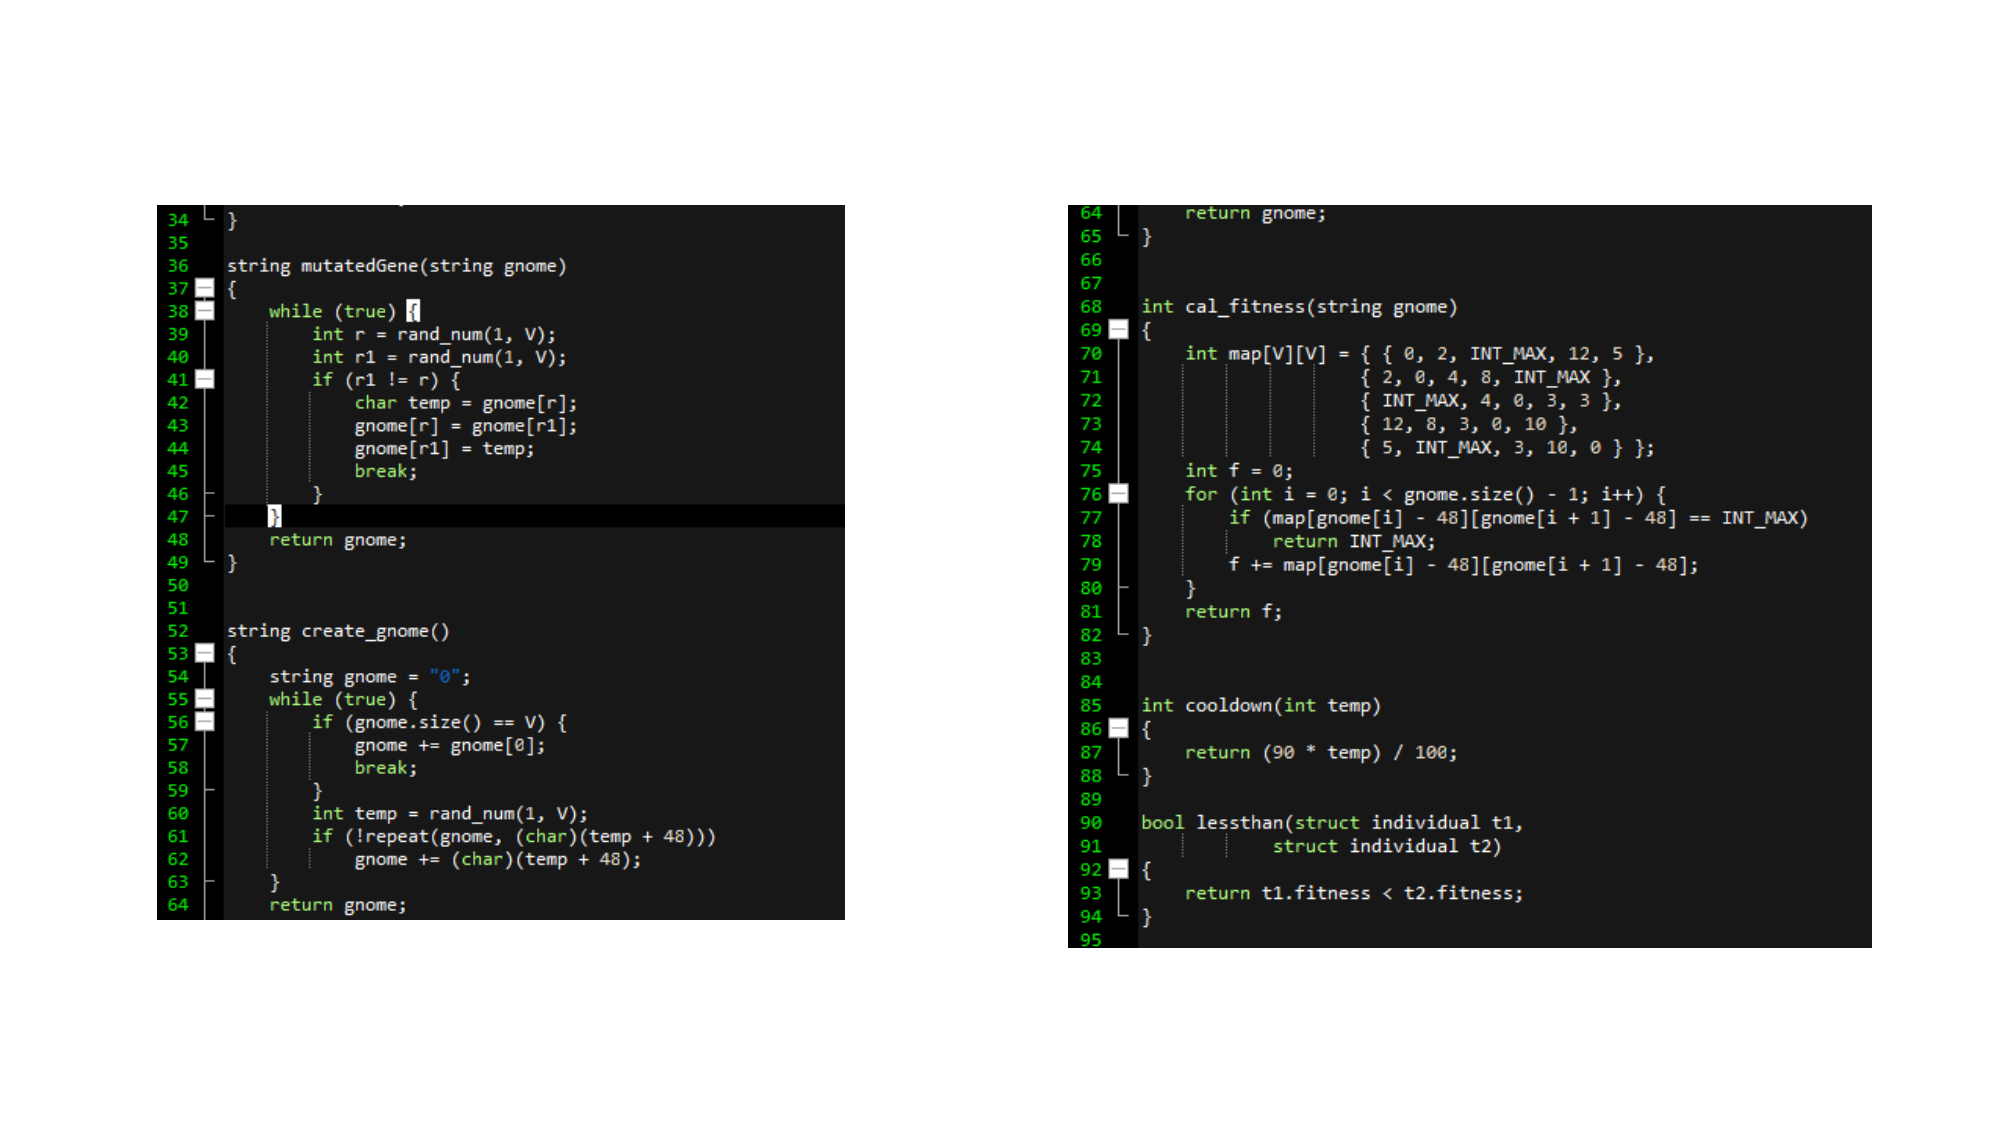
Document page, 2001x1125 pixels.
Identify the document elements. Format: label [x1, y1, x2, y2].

list [157, 205, 845, 920]
picture [1068, 205, 1872, 948]
